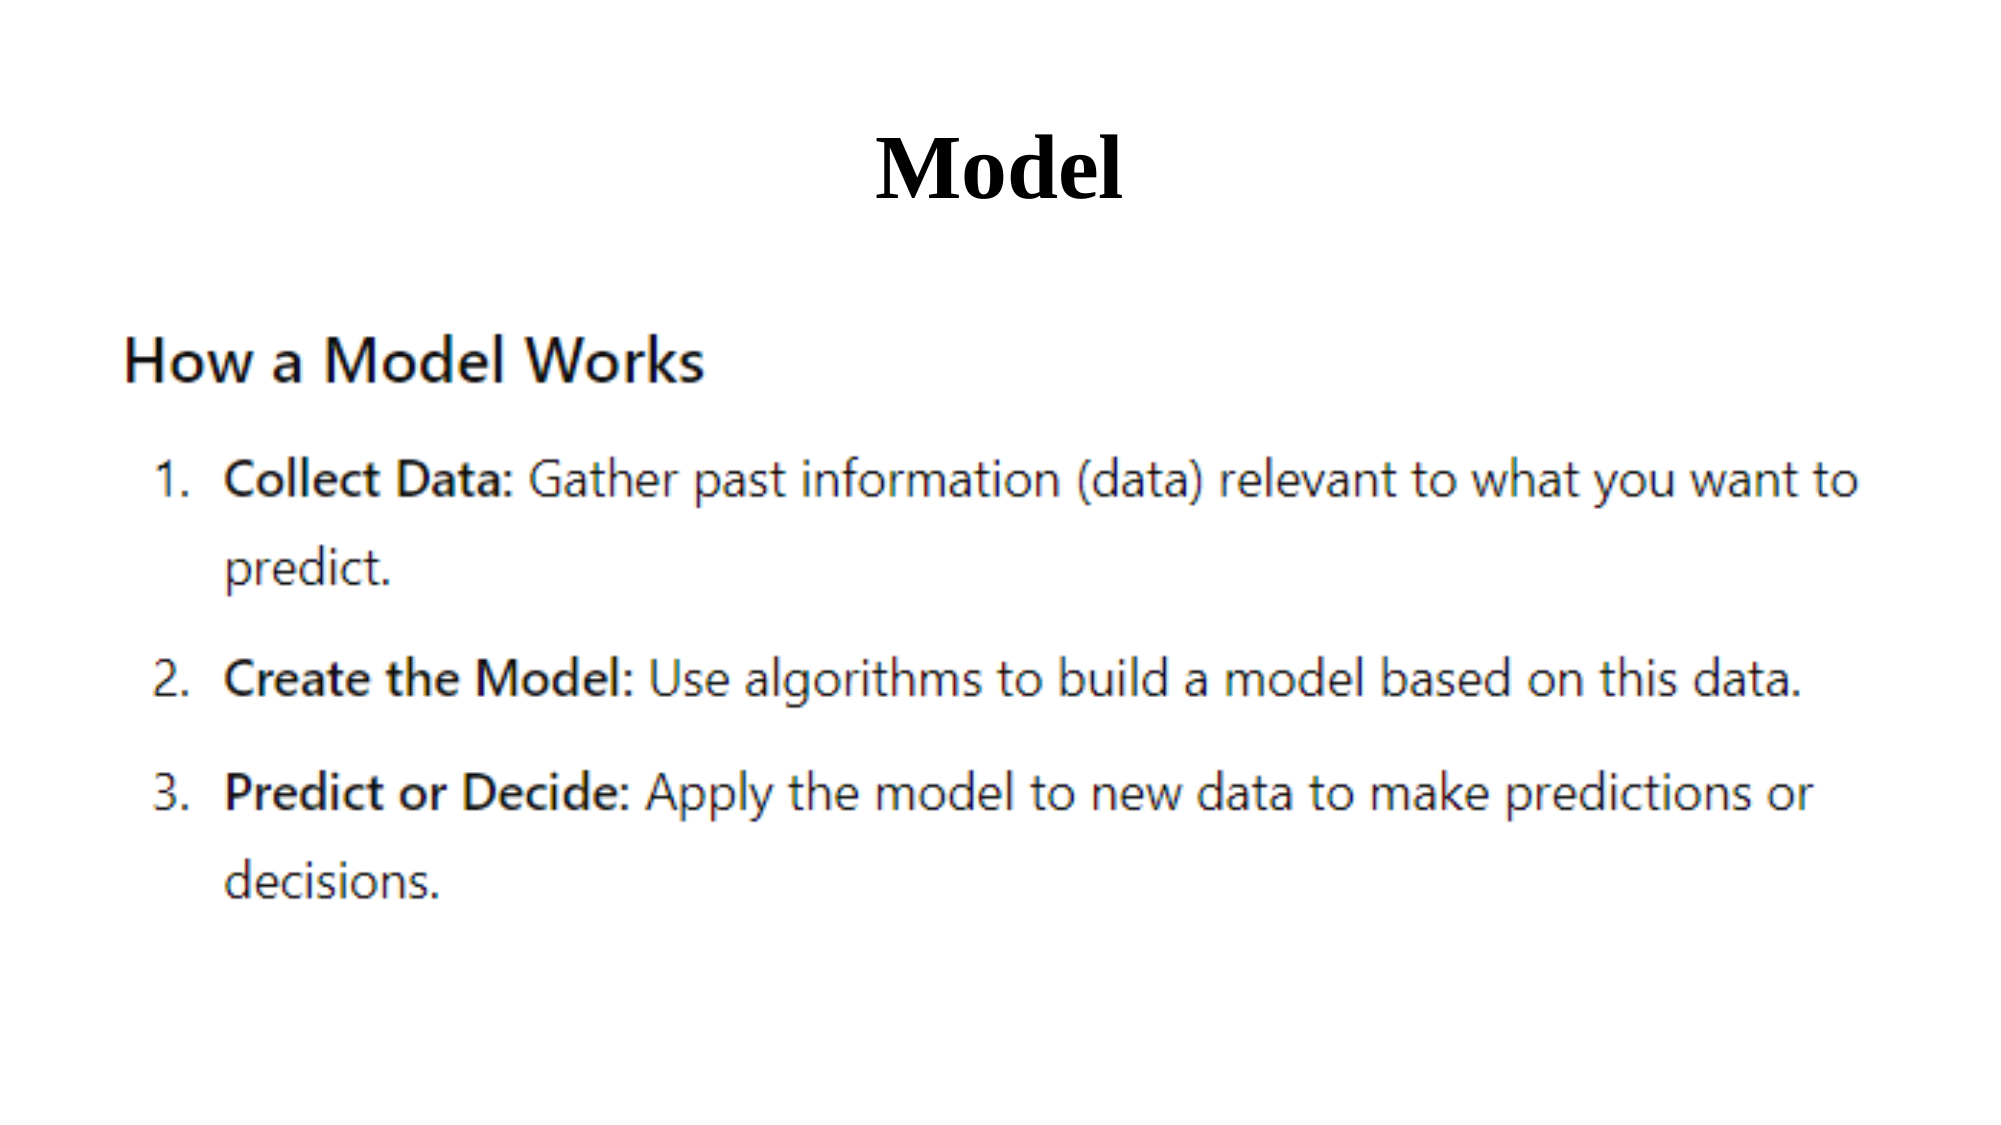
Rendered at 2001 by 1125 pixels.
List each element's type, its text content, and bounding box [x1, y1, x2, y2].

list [108, 298, 1892, 962]
title Model [137, 59, 1863, 278]
